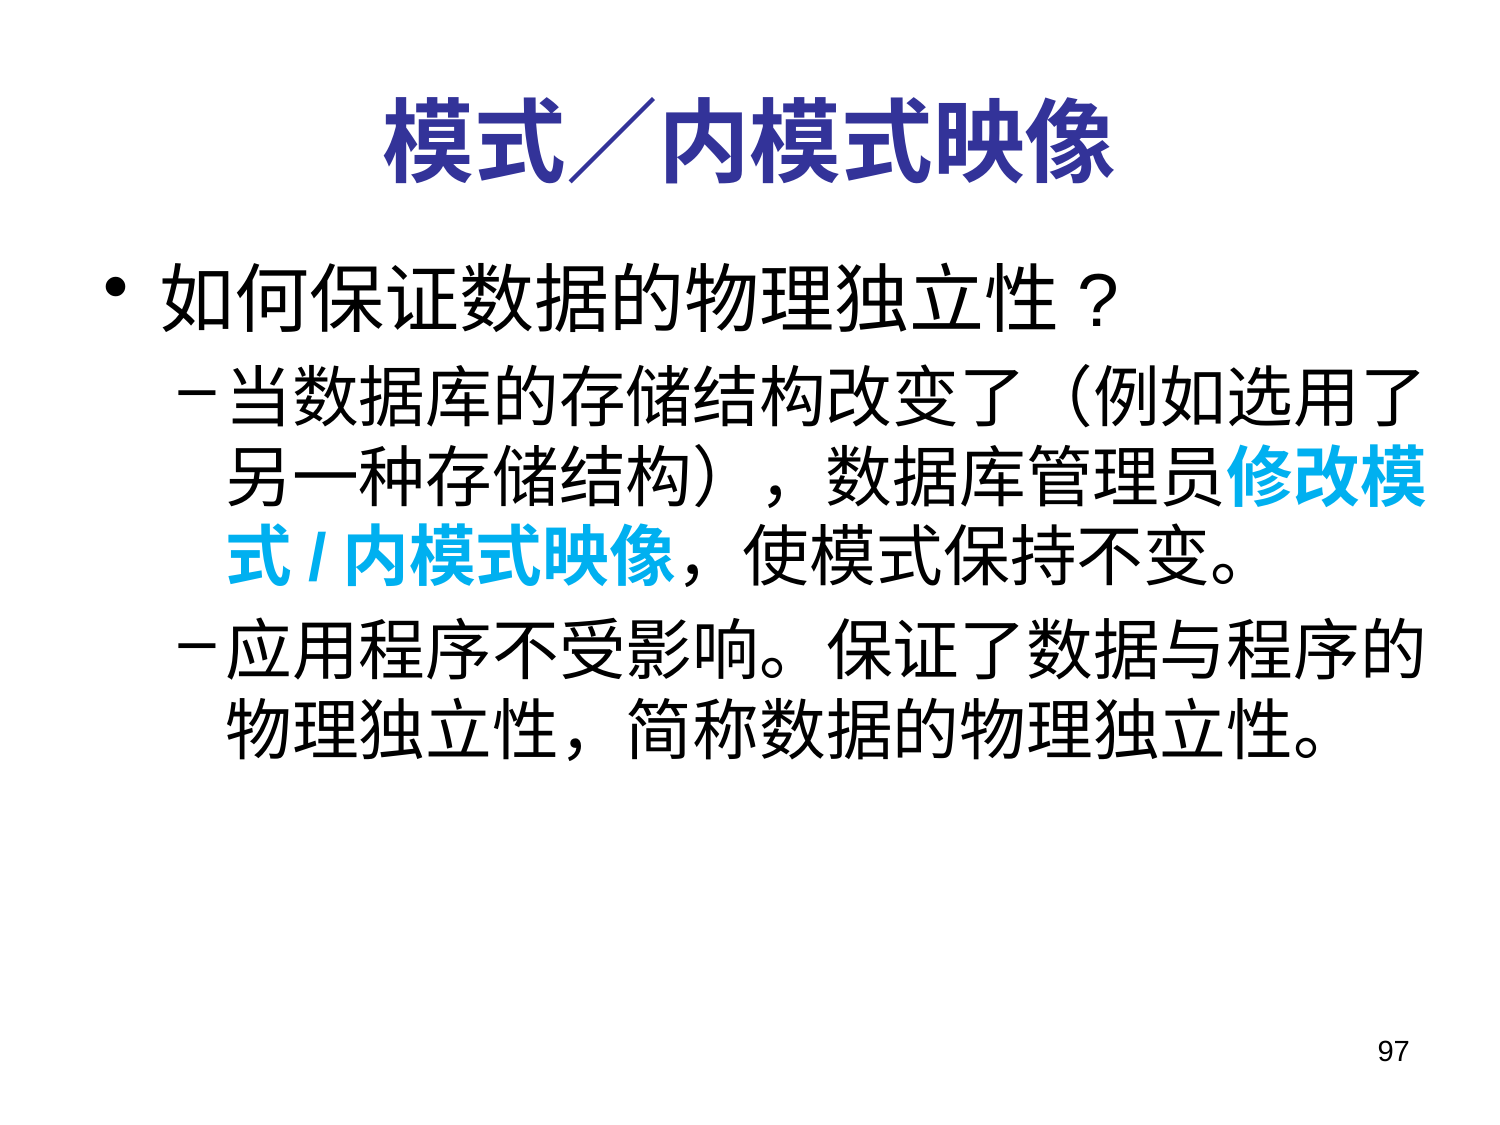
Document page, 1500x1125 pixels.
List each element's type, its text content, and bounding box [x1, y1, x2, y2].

slide_number 97 [1074, 1024, 1426, 1103]
list 如何保证数据的物理独立性? 当数据库的存储结构改变了（例如选用了另一种存储结构），数据库管理员修改模式/内模式映像，使模式保持不变。 应用程序不受影响。保证了数据与程序的物理独立性，简称数据的物理独立性。 [88, 243, 1449, 986]
title 模式／内模式映像 [75, 45, 1425, 233]
